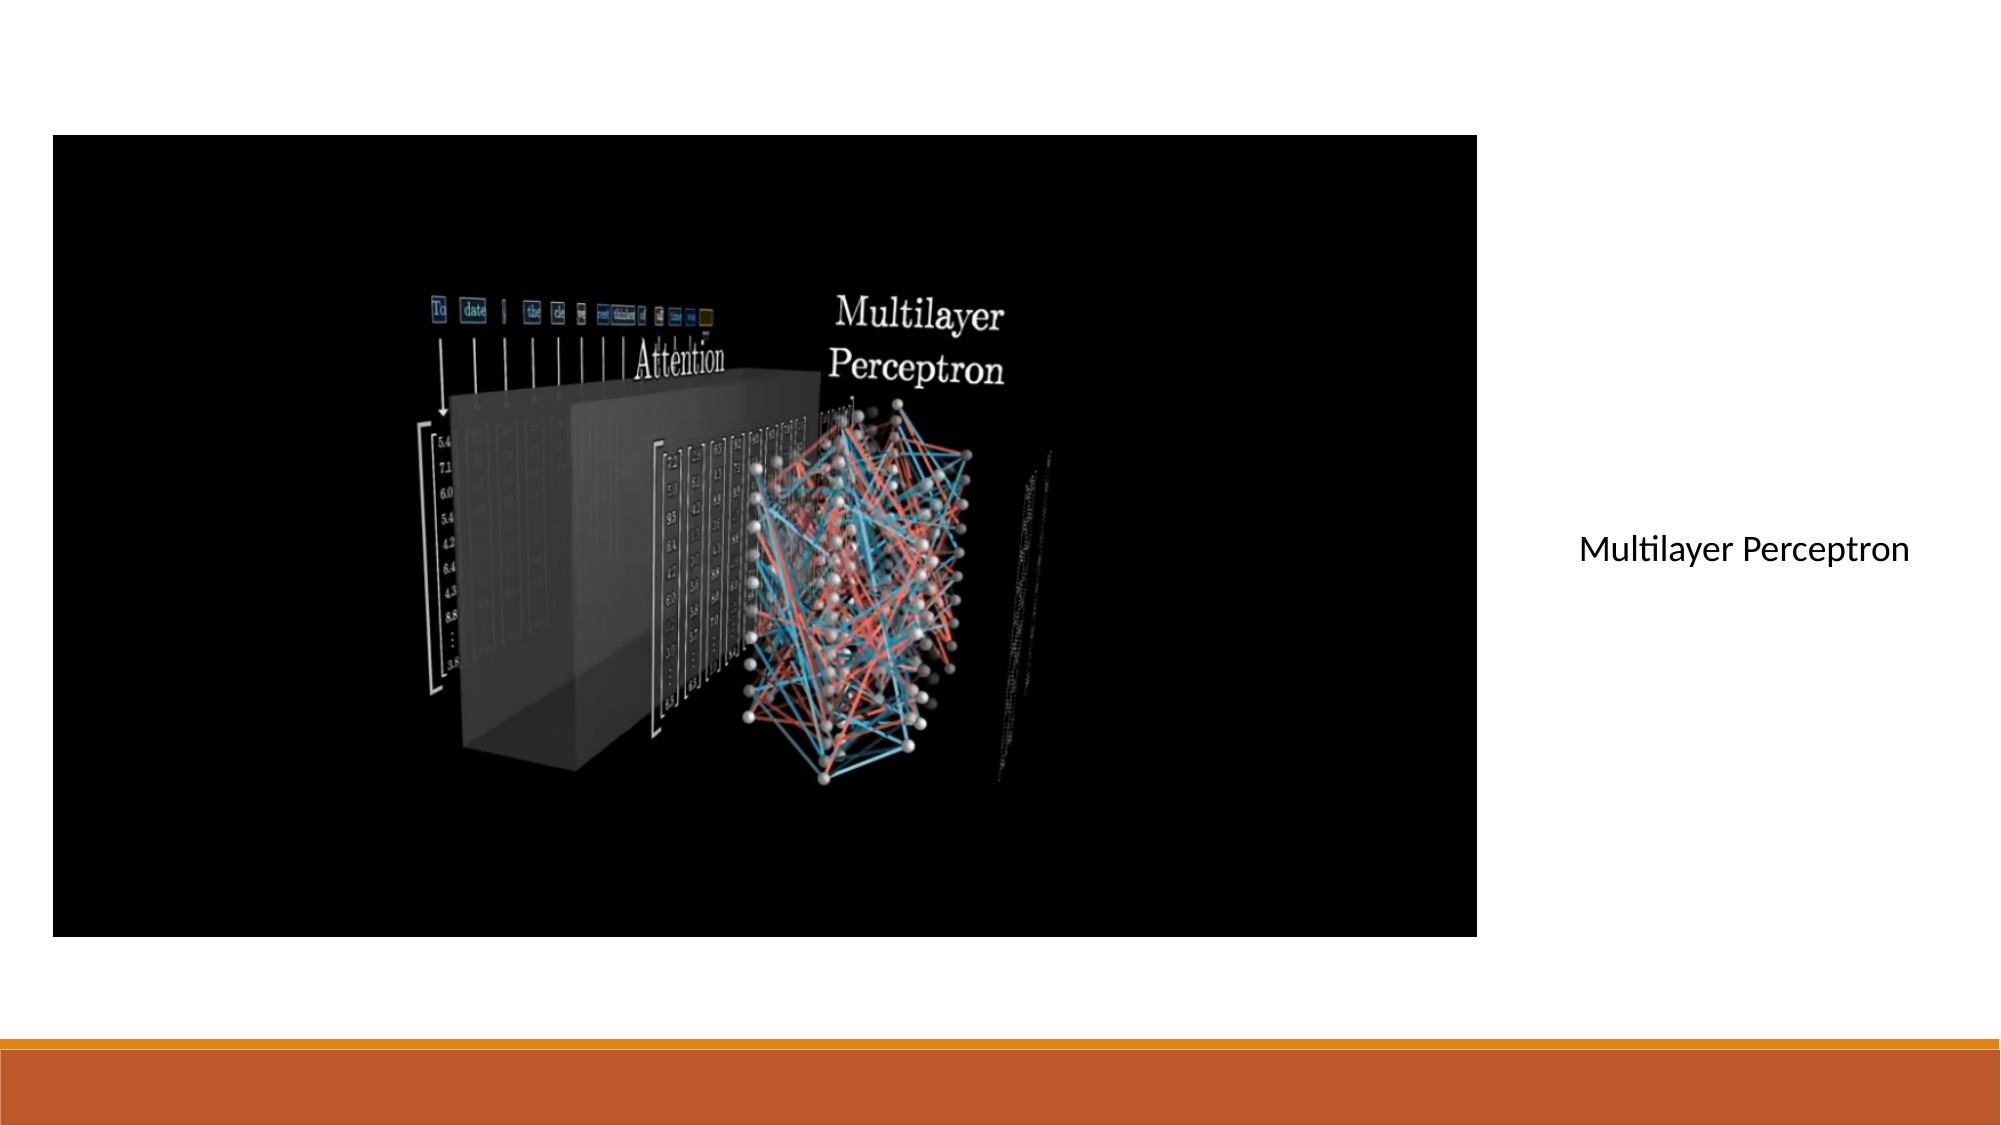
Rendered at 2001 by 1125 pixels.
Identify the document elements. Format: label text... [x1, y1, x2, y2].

picture [52, 135, 1477, 938]
text_box Multilayer Perceptron [1563, 516, 1926, 577]
